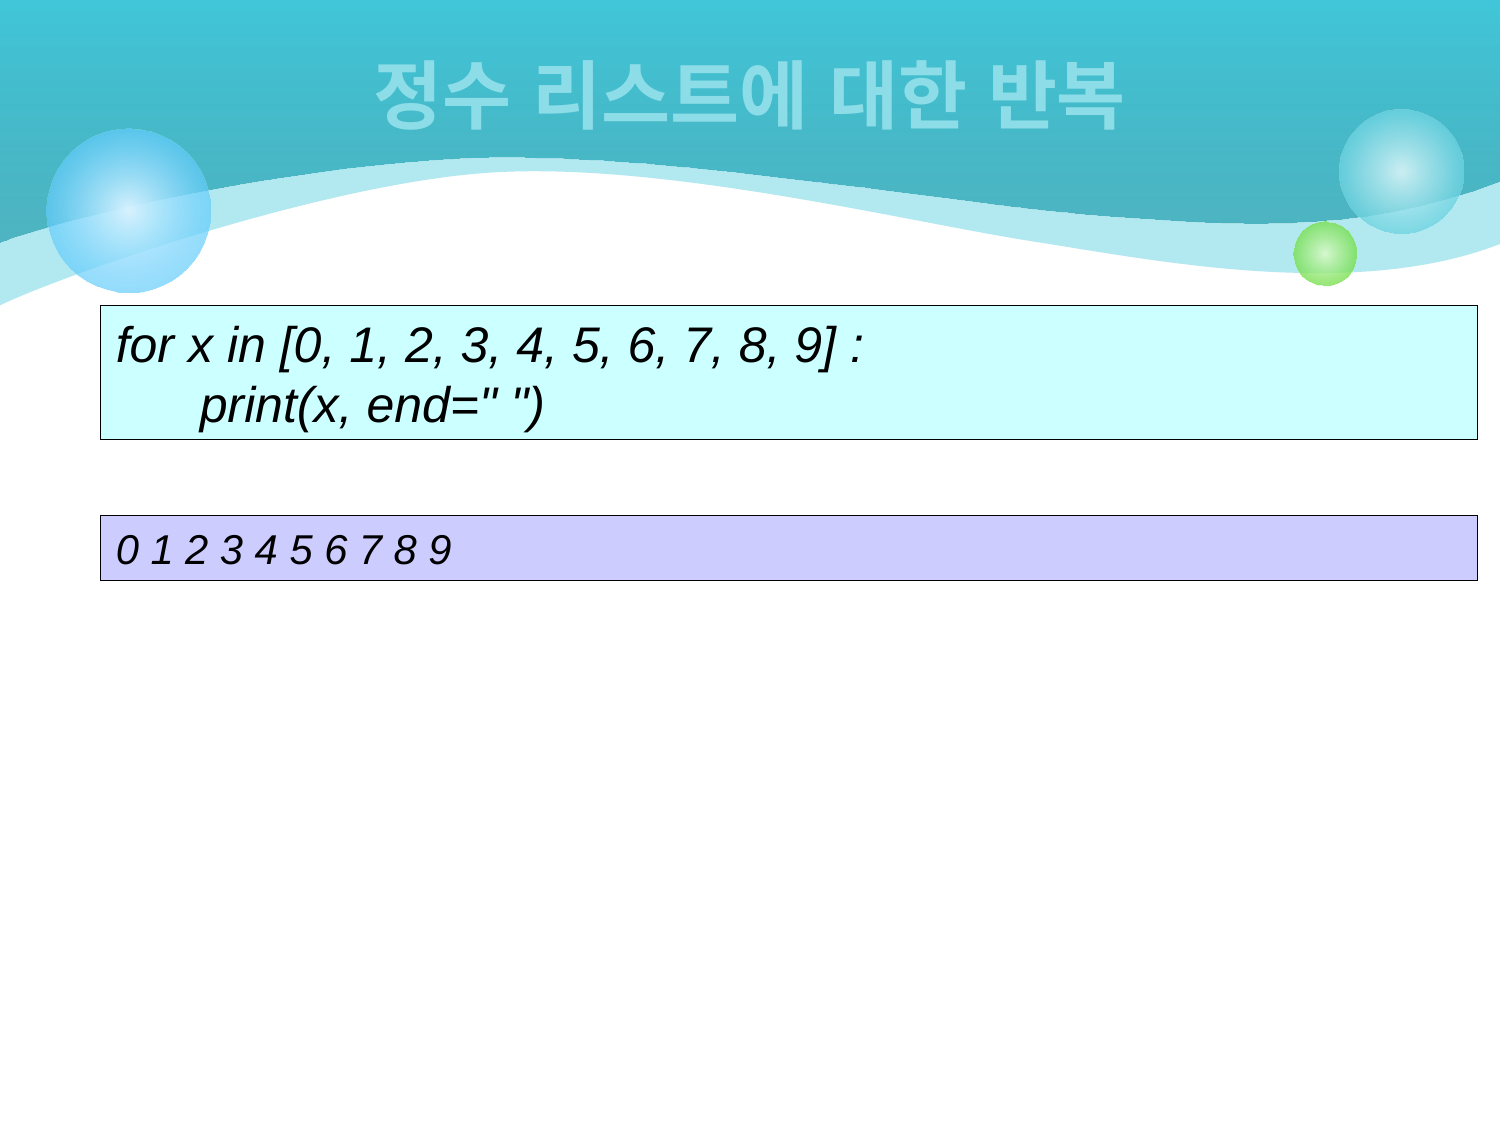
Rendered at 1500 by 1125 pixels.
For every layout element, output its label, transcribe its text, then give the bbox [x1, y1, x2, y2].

title 정수 리스트에 대한 반복 [75, 0, 1425, 188]
text_box 0 1 2 3 4 5 6 7 8 9 [100, 515, 1478, 581]
text_box for x in [0, 1, 2, 3, 4, 5, 6, 7, 8, 9] : print(x, end=" ") [100, 305, 1478, 440]
